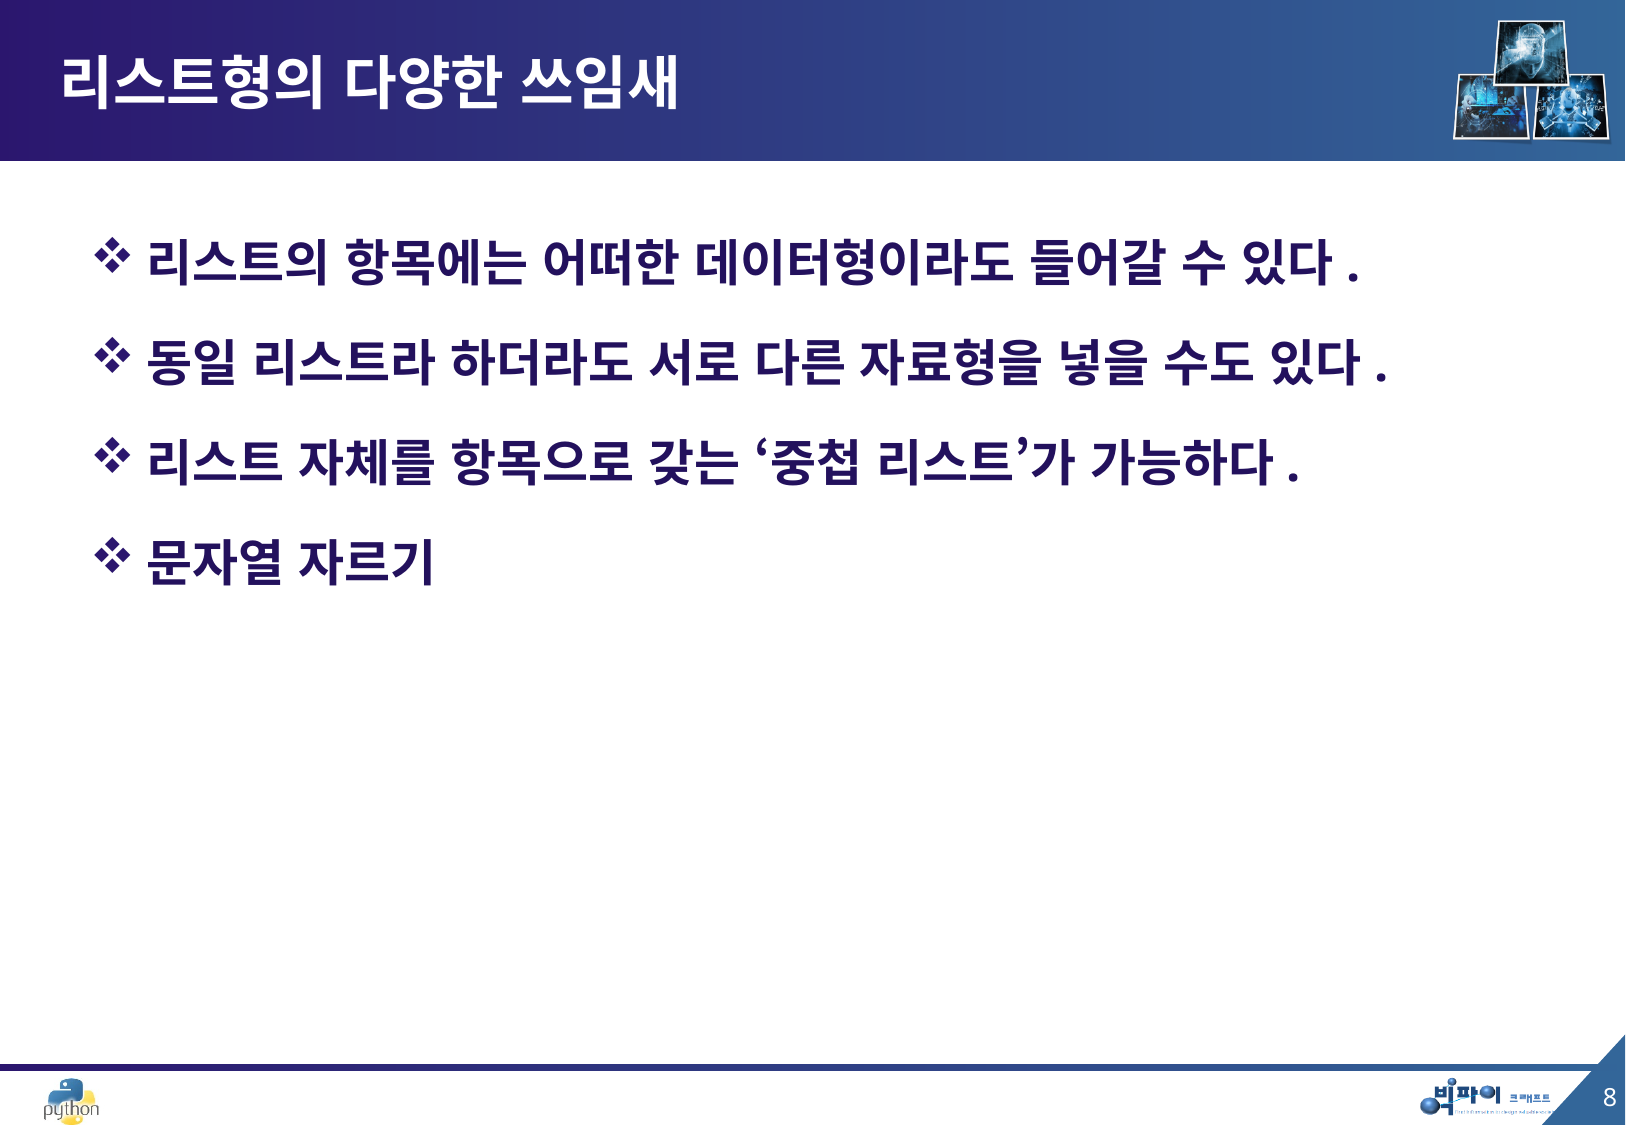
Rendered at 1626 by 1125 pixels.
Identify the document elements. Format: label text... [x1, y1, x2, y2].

picture [1450, 19, 1613, 146]
picture [32, 1078, 110, 1125]
title 리스트형의 다양한 쓰임새 [44, 35, 1264, 128]
list 리스트의 항목에는 어떠한 데이터형이라도 들어갈 수 있다. 동일 리스트라 하더라도 서로 다른 자료형을 넣을 수도 있다. 리스트 자체를 항목으로 갖는 ‘중첩 리스트’가 가능하다. 문자열 자르기 [75, 193, 1545, 1035]
picture [1418, 1075, 1557, 1118]
